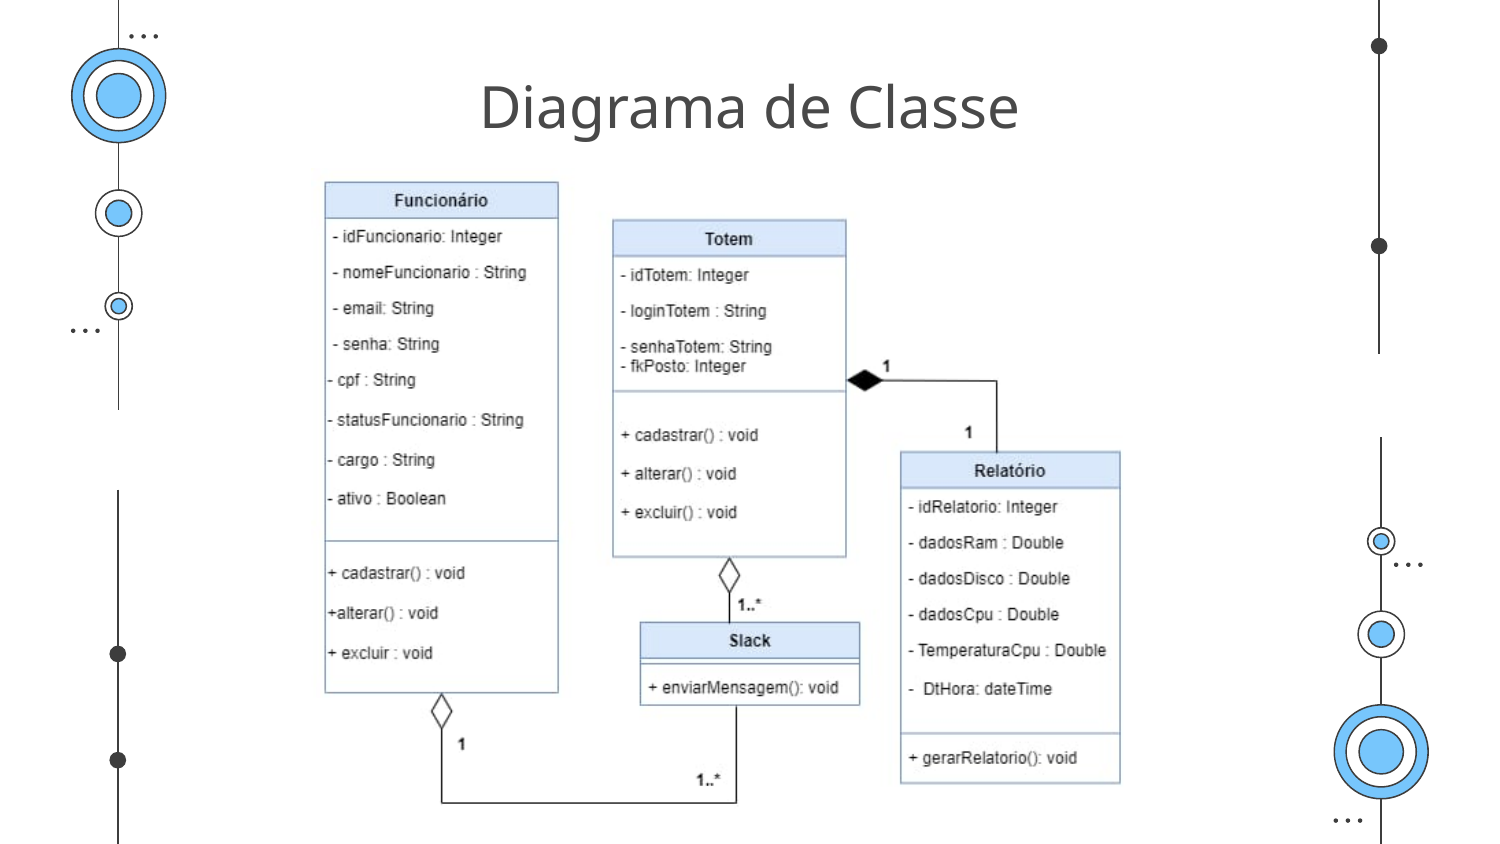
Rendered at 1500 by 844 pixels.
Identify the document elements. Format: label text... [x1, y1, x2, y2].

picture [310, 168, 1137, 844]
title Diagrama de Classe [299, 55, 1201, 150]
